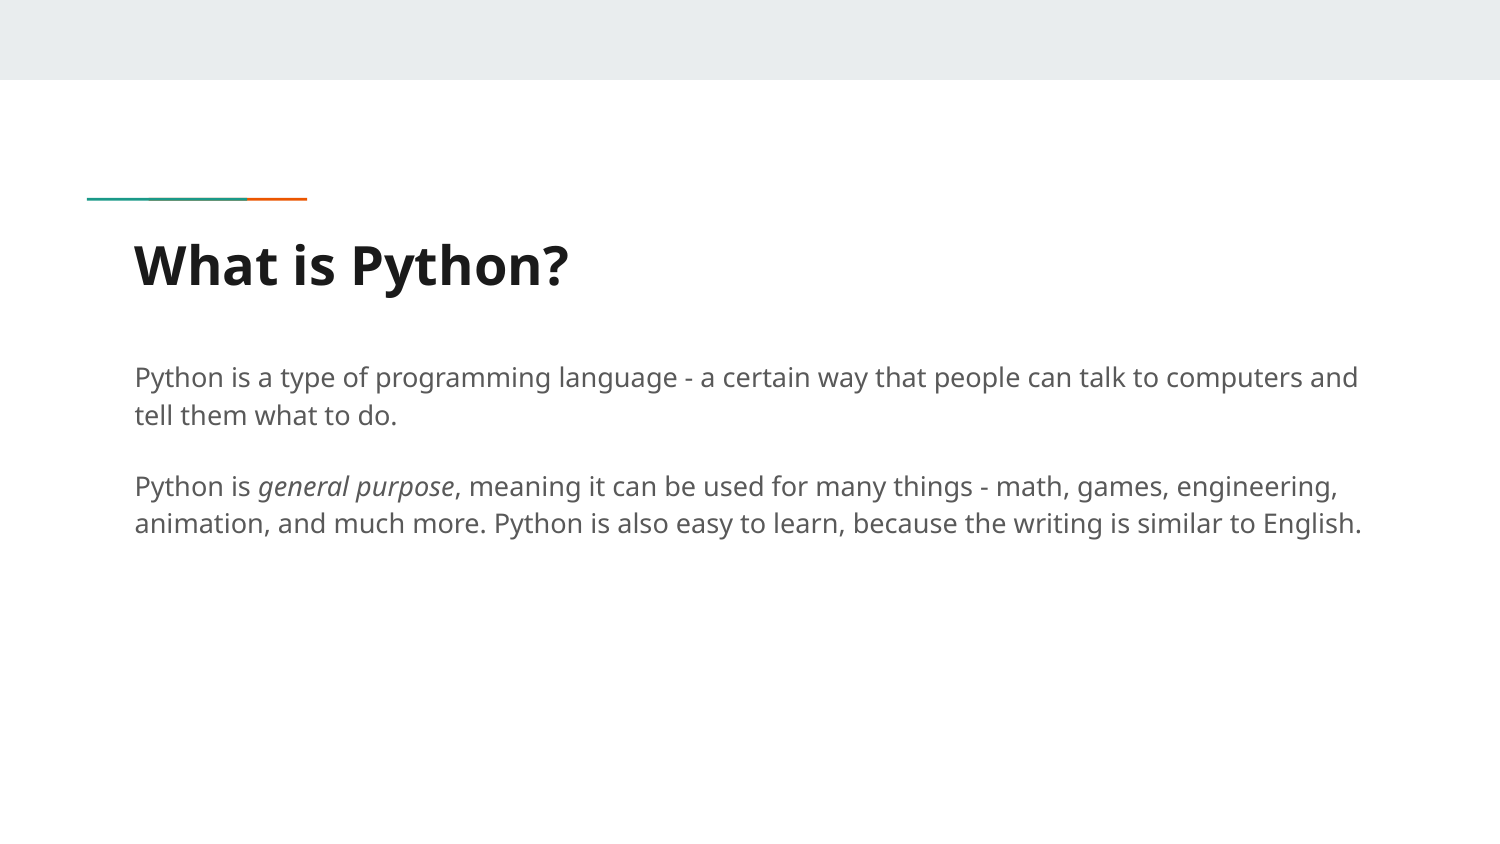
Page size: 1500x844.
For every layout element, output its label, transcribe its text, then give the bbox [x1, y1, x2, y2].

title What is Python? [119, 216, 1381, 305]
list Python is a type of programming language - a certain way that people can talk to computers and tell them what to do. Python is general purpose, meaning it can be used for many things - math, games, engineering, animation, and much more. Python is also easy to learn, because the writing is similar to English. [119, 341, 1381, 712]
